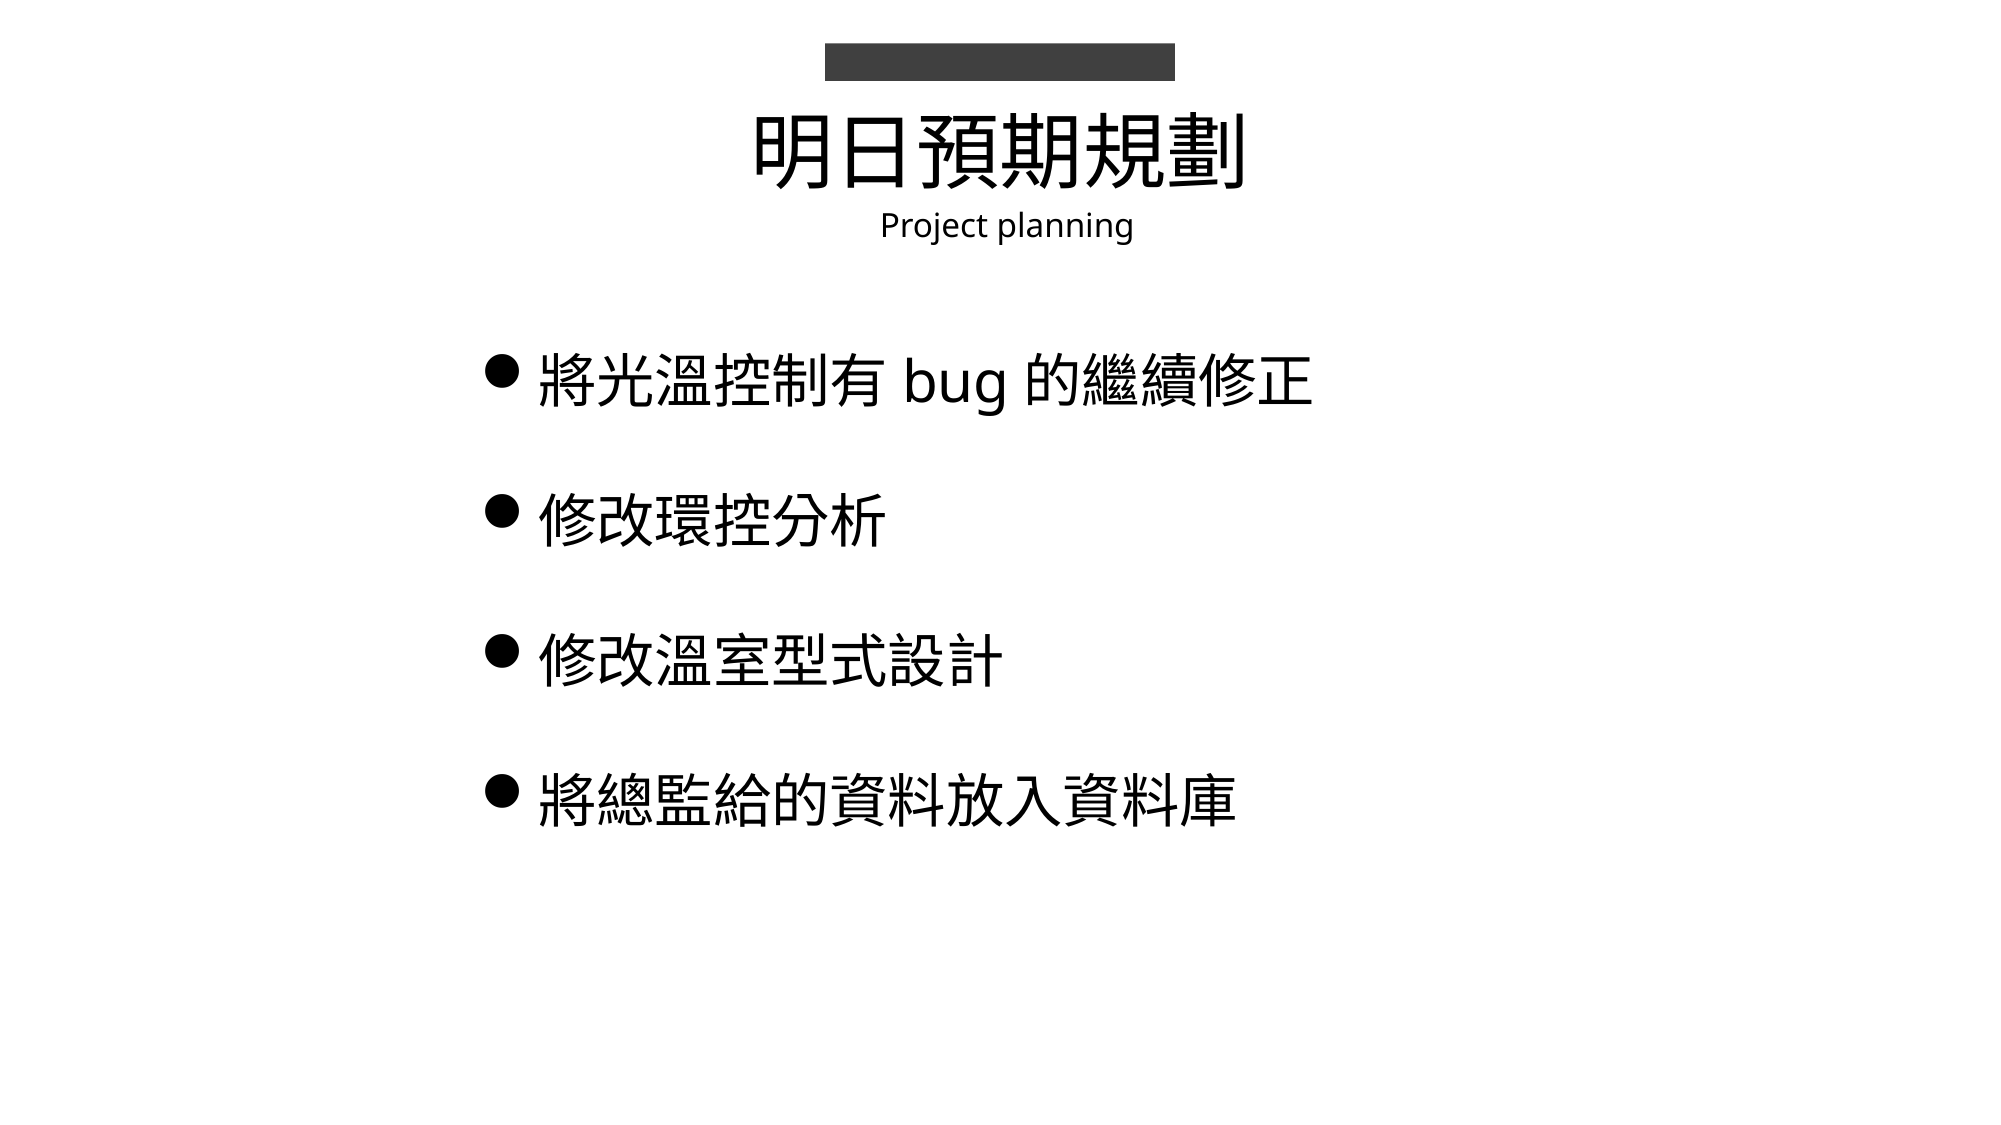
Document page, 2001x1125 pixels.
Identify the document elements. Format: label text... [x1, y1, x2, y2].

text_box 將光溫控制有bug的繼續修正 修改環控分析 修改溫室型式設計 將總監給的資料放入資料庫 [465, 336, 1744, 842]
text_box [824, 42, 1176, 82]
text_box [520, 91, 1480, 252]
